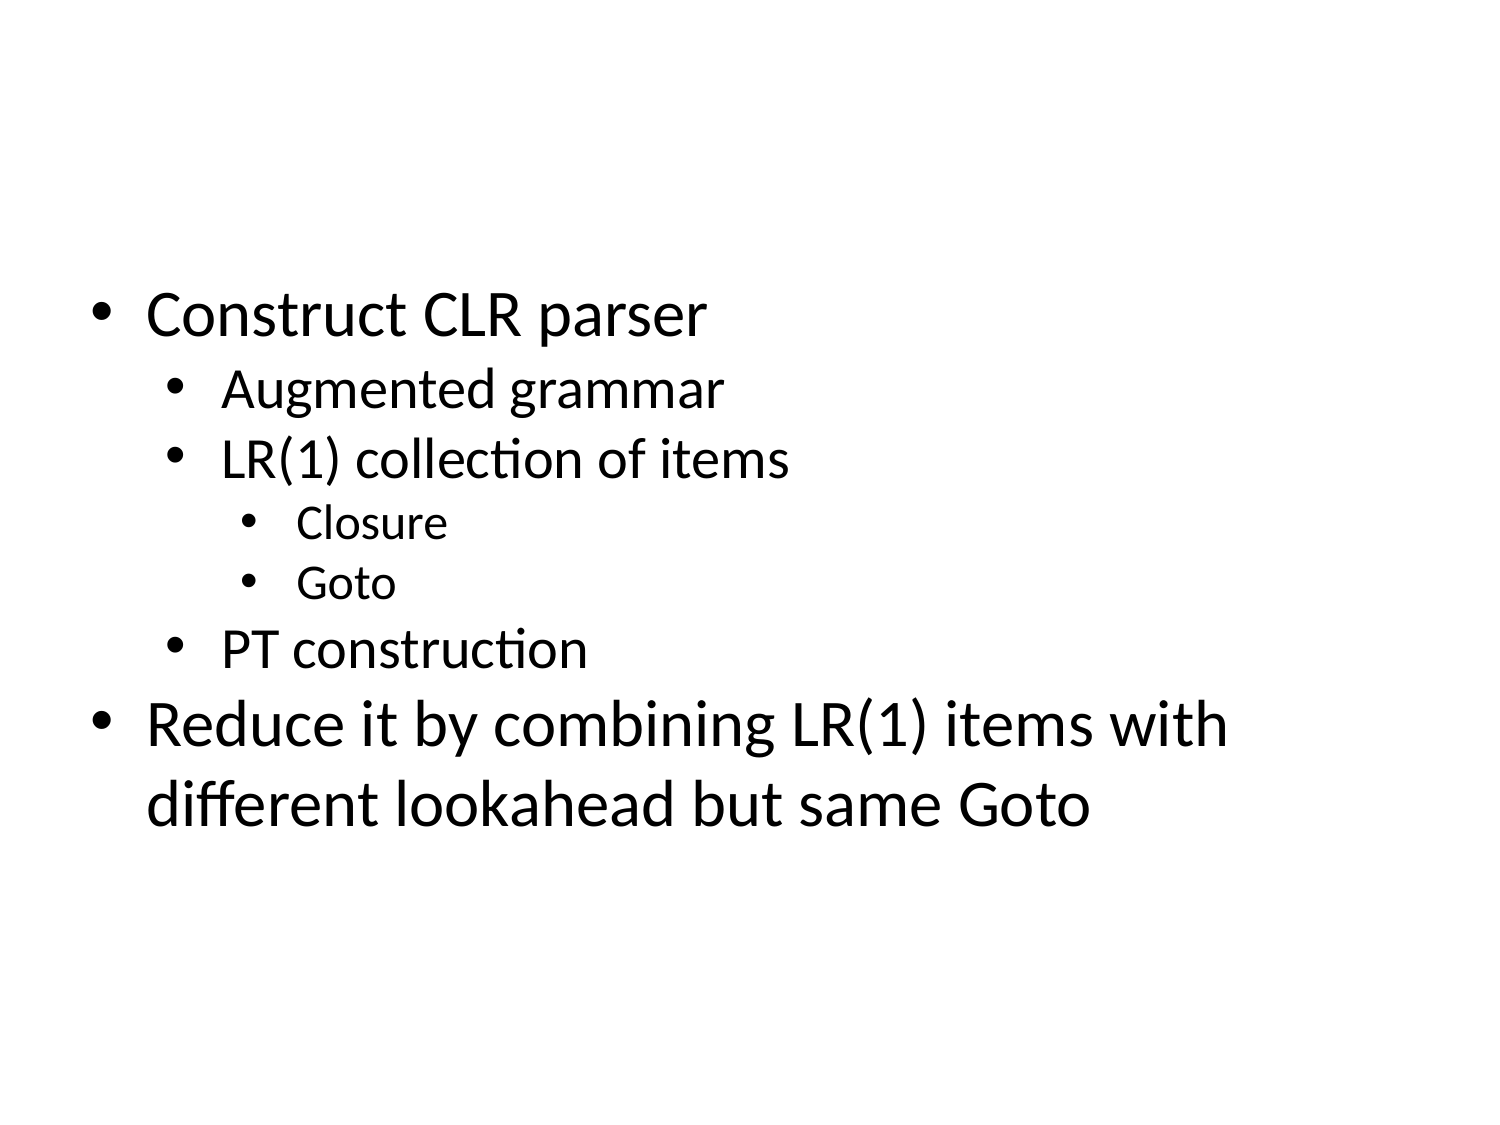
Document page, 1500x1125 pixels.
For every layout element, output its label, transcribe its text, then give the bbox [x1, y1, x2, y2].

list Construct CLR parser Augmented grammar LR(1) collection of items Closure Goto PT construction Reduce it by combining LR(1) items with different lookahead but same Goto [75, 262, 1425, 1005]
